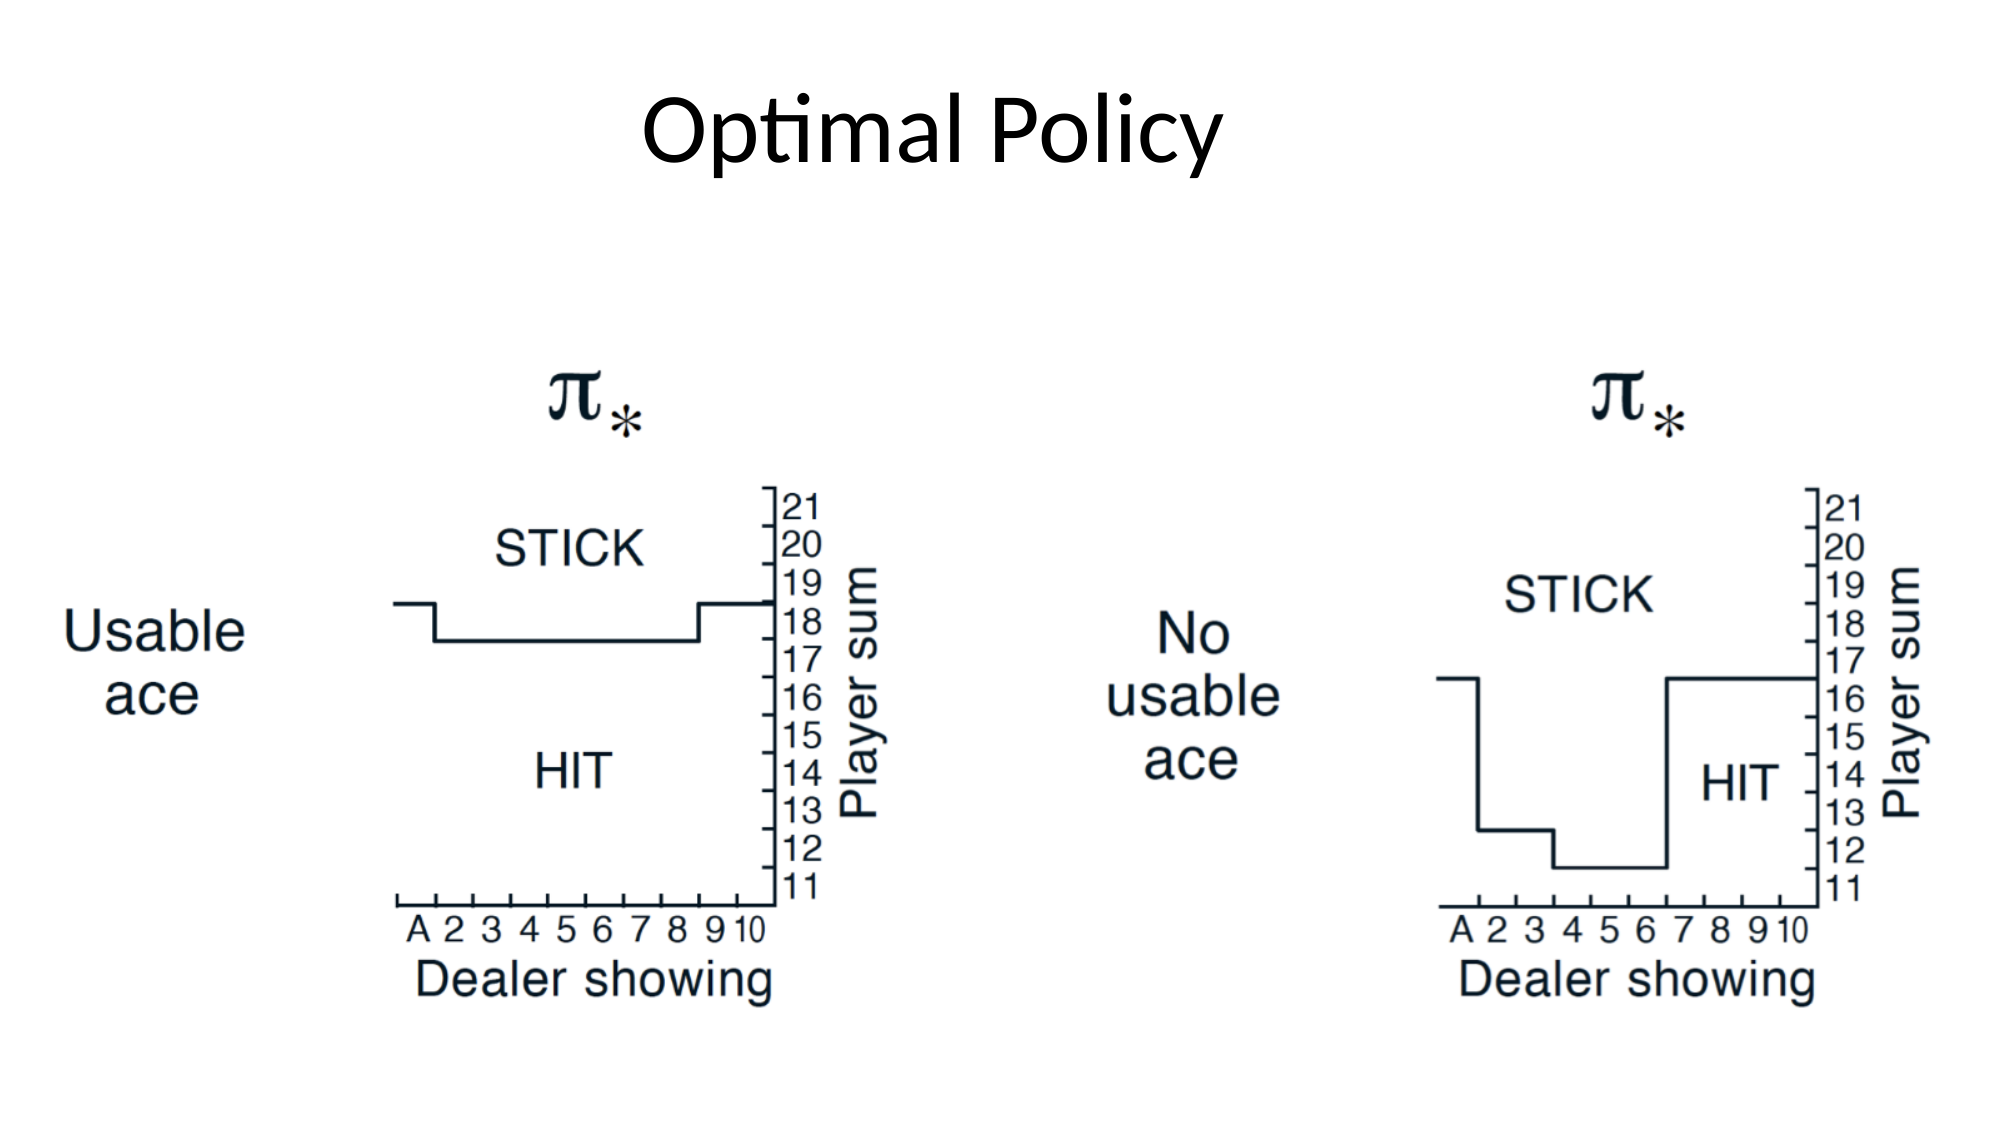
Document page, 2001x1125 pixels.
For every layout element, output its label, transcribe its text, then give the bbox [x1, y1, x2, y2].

text_box Optimal Policy [449, 54, 1440, 190]
picture [36, 329, 1964, 1059]
